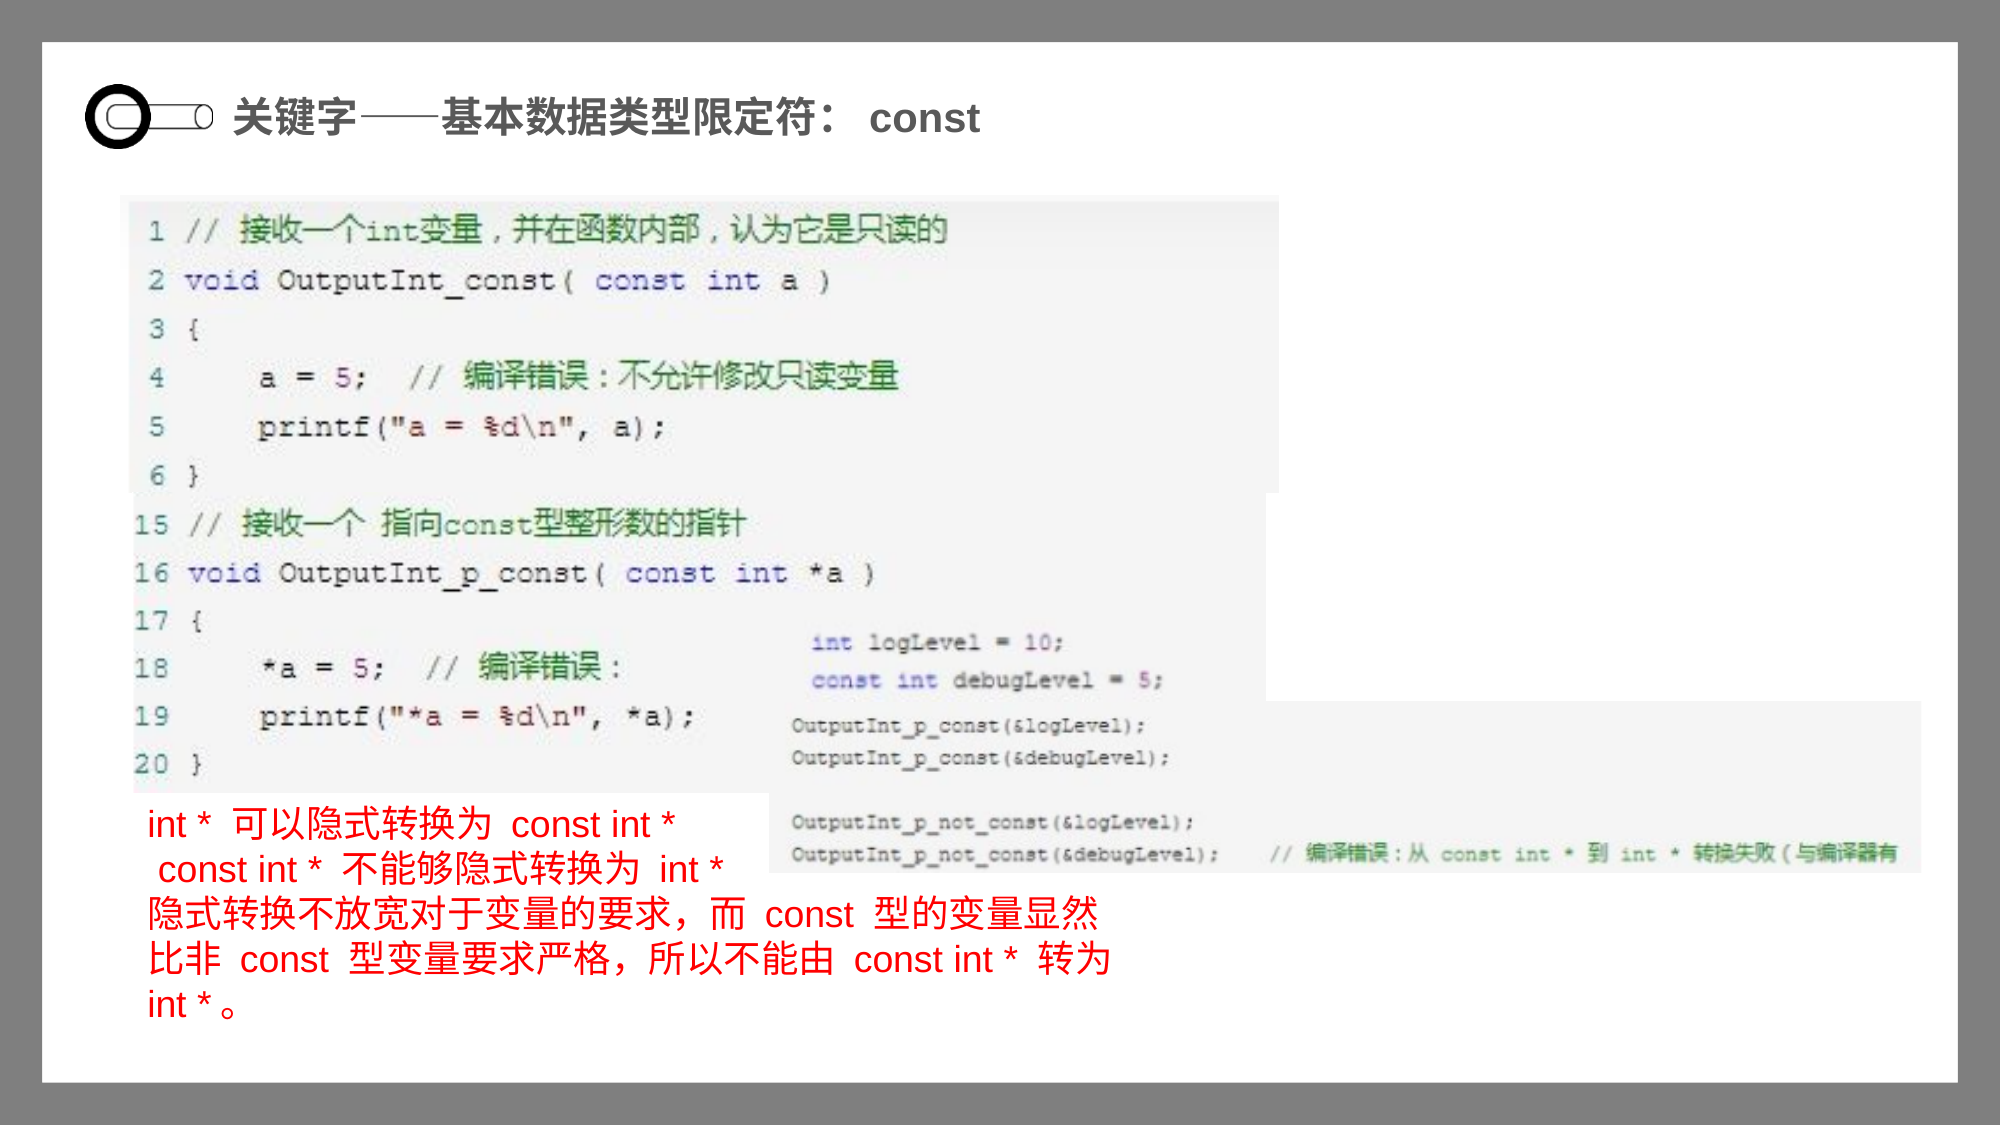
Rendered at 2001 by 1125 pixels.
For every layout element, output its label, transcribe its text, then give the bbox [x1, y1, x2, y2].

text_box [0, 0, 2000, 1125]
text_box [85, 84, 1655, 149]
text_box int * 可以隐式转换为 const int * const int * 不能够隐式转换为 int * 隐式转换不放宽对于变量的要求，而 const 型的变量显然比非 const 型变量要求严格，所以不能由 const int * 转为 int *。 [132, 793, 1133, 1032]
picture [120, 195, 1925, 873]
